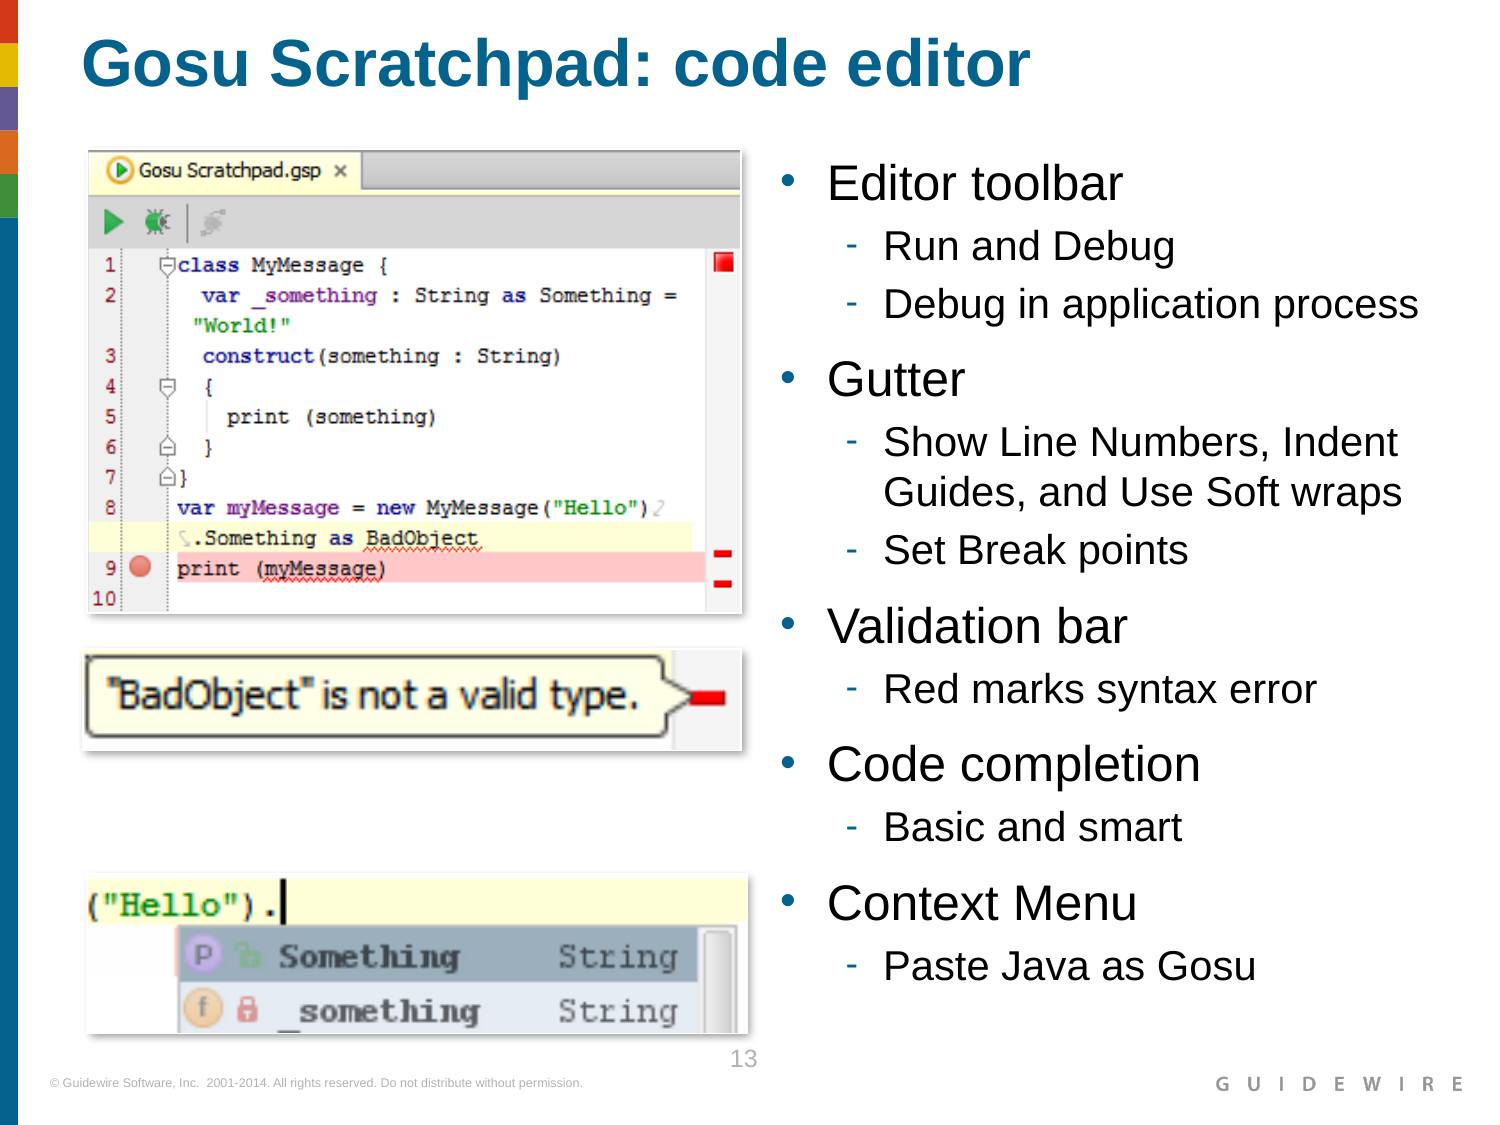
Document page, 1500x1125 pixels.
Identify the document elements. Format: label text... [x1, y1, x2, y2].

text_box Gosu Scratchpad: code editor [81, 19, 1446, 142]
picture [1215, 1073, 1480, 1096]
picture [87, 149, 741, 613]
text_box Editor toolbar Run and Debug Debug in application process Gutter Show Line Numbers, Indent Guides, and Use Soft wraps Set Break points Validation bar Red marks syntax error Code completion Basic and smart Context Menu Paste Java as Gosu [779, 149, 1450, 1048]
picture [87, 874, 747, 1033]
picture [82, 649, 741, 751]
